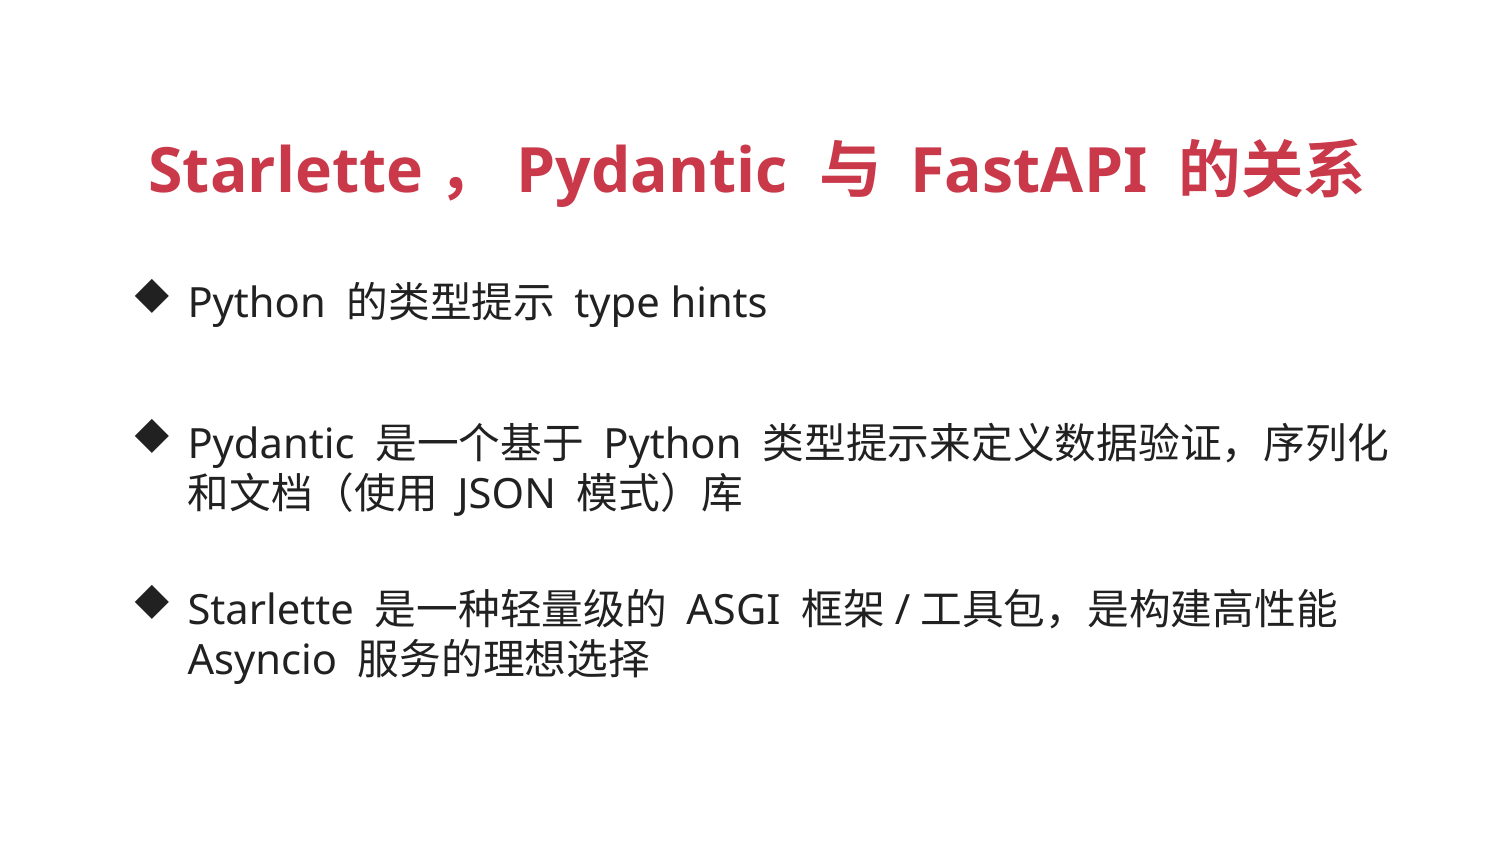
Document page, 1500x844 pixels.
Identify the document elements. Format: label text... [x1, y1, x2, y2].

text_box Pydantic 是一个基于 Python 类型提示来定义数据验证，序列化和文档（使用 JSON 模式）库 [41, 409, 1427, 525]
text_box Python 的类型提示 type hints [41, 268, 1427, 334]
text_box Starlette，Pydantic 与 FastAPI 的关系 [64, 125, 1451, 210]
text_box Starlette 是一种轻量级的 ASGI 框架/工具包，是构建高性能 Asyncio 服务的理想选择 [41, 575, 1427, 691]
